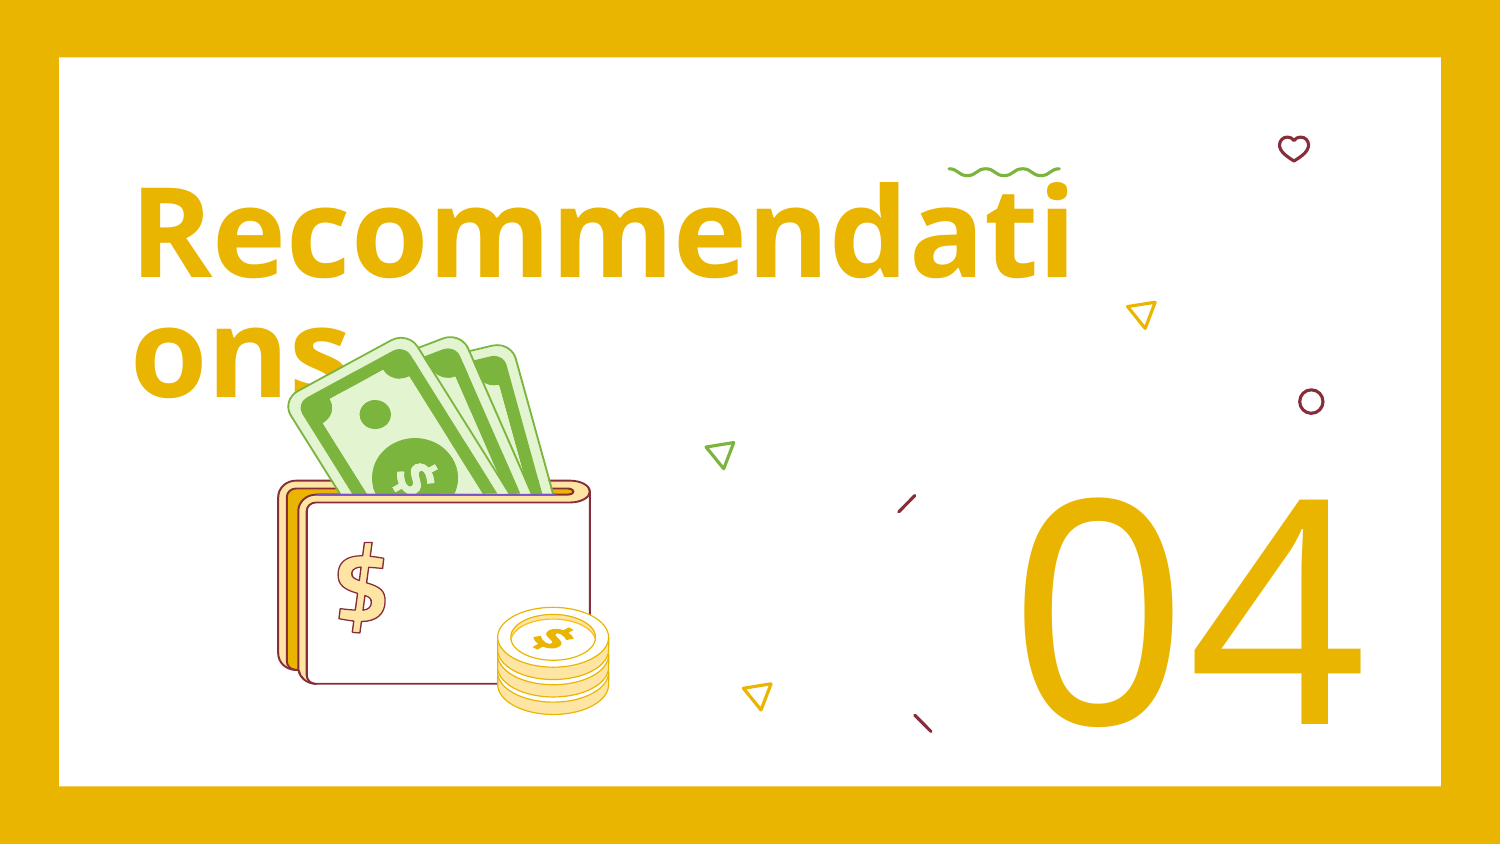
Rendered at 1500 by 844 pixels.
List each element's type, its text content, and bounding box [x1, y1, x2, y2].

title 04 [807, 443, 1382, 757]
title Recommendations [115, 166, 1165, 432]
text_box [276, 336, 615, 715]
